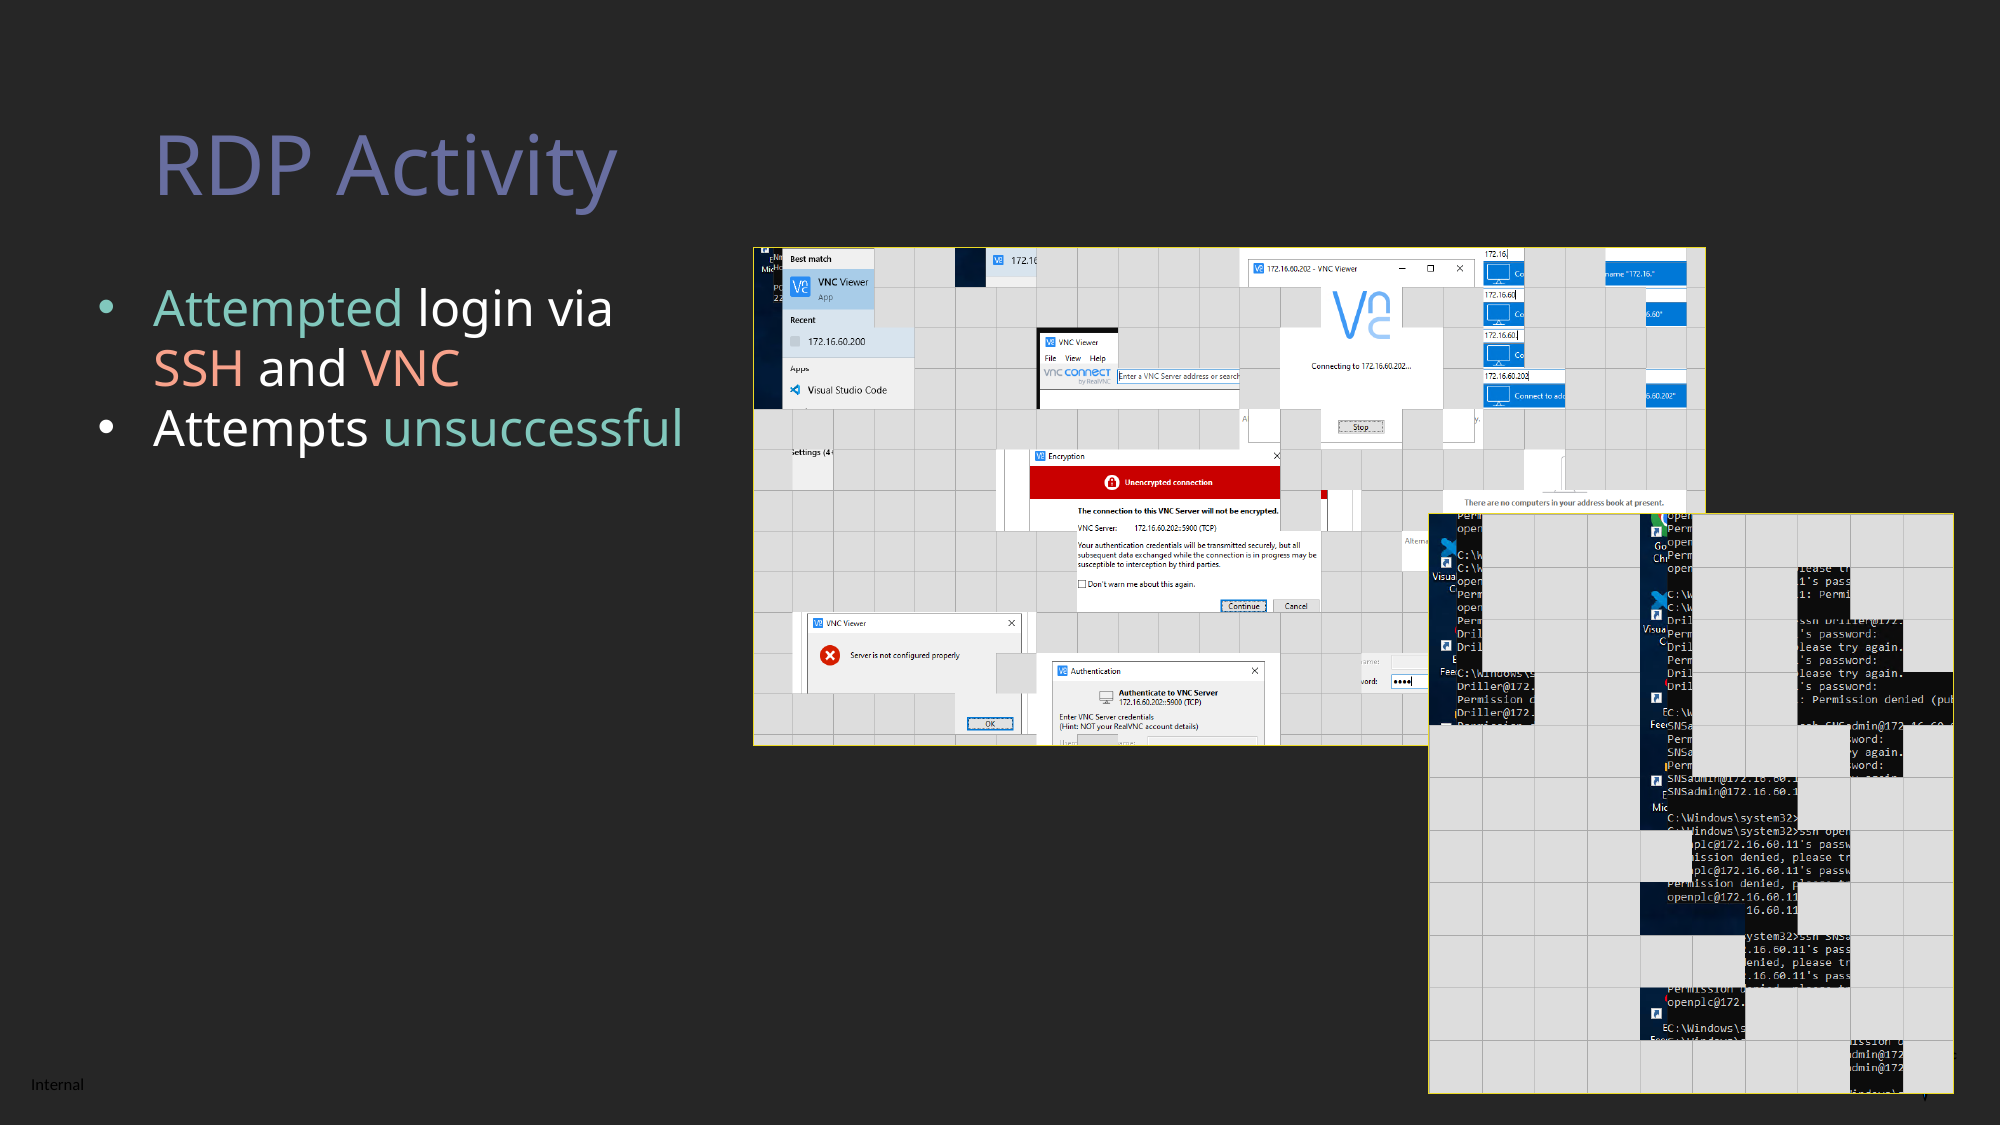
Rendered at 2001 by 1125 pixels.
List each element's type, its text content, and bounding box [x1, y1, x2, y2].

picture [753, 247, 1988, 1125]
title RDP Activity [137, 59, 1863, 278]
text_box Attempted login via SSH and VNC Attempts unsuccessful [82, 268, 706, 464]
